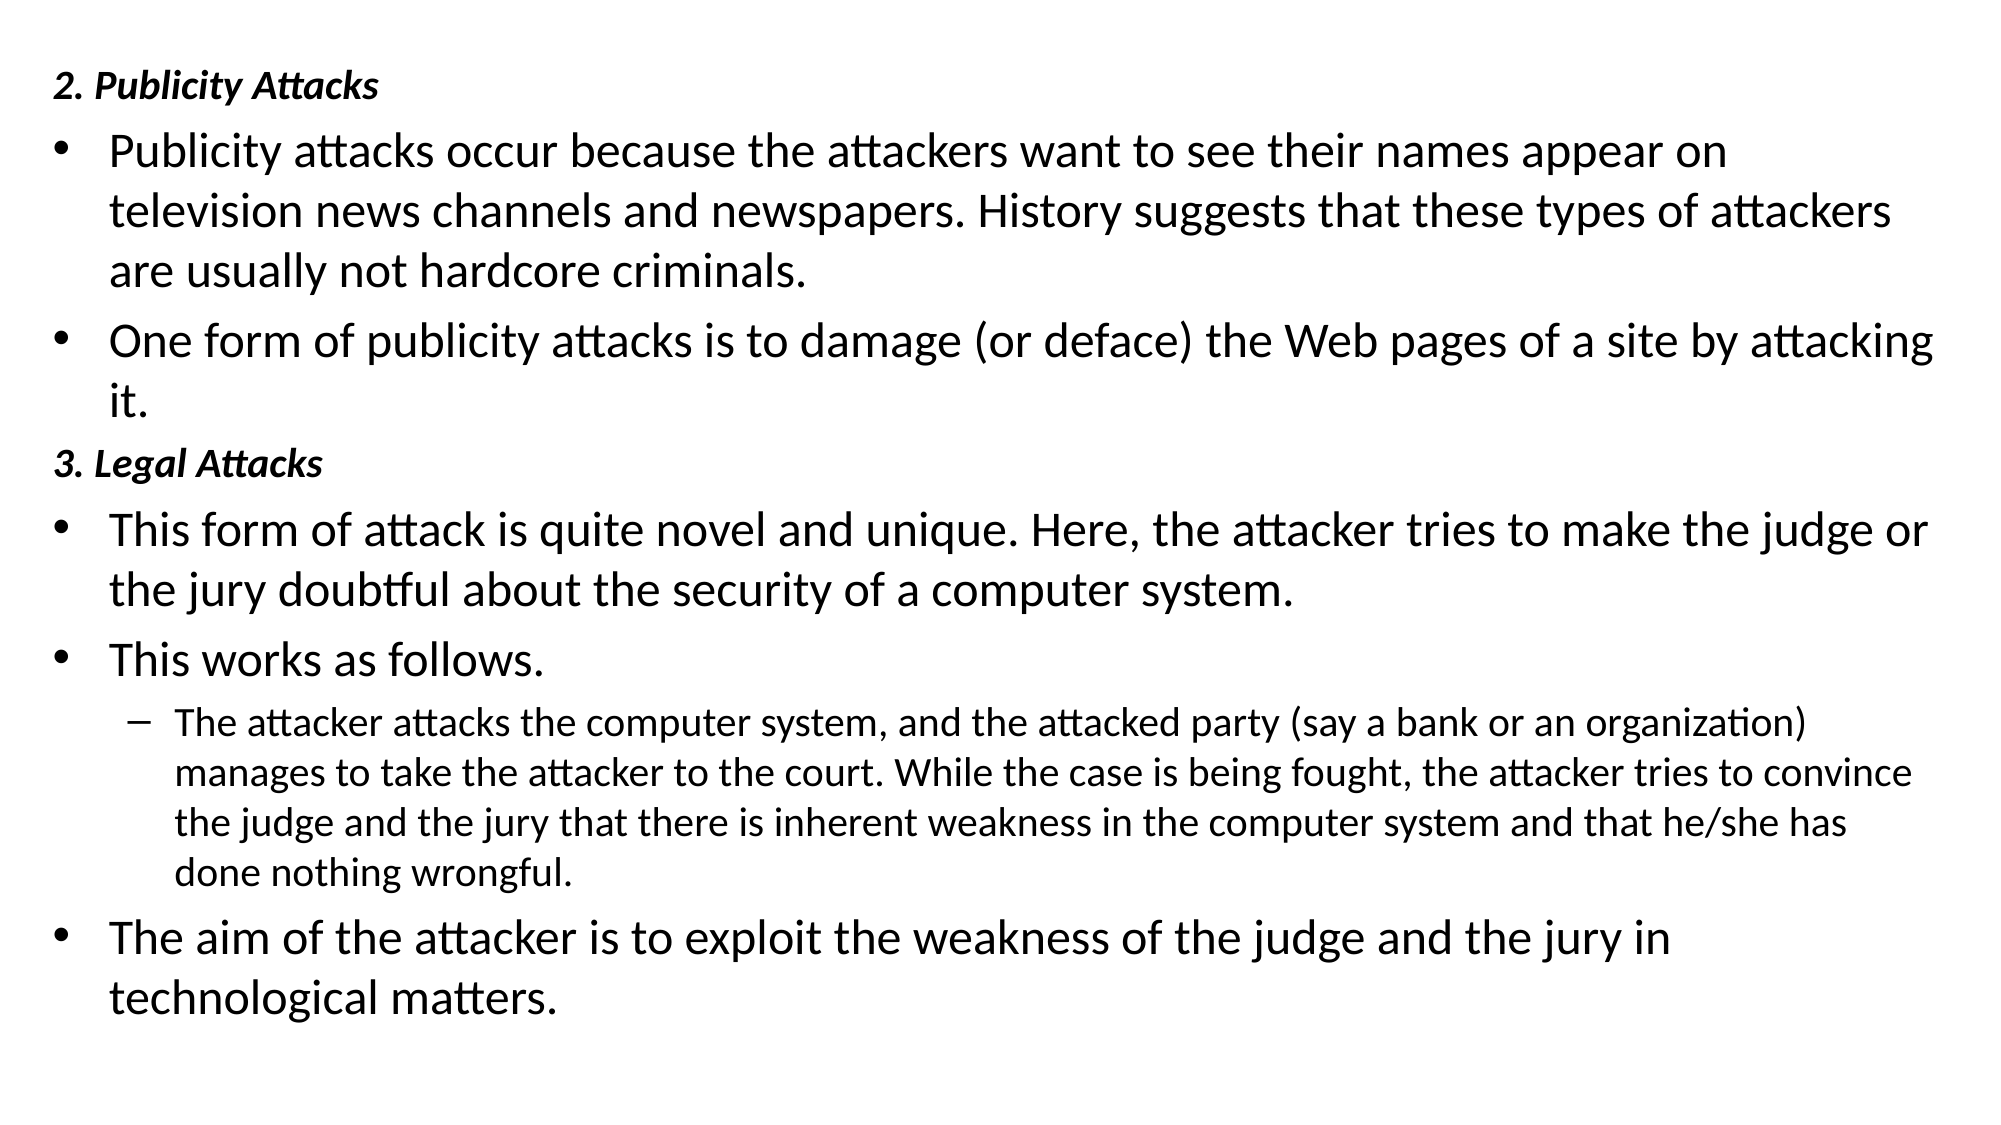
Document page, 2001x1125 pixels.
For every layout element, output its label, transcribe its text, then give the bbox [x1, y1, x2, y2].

list 2. Publicity Attacks Publicity attacks occur because the attackers want to see their names appear on television news channels and newspapers. History suggests that these types of attackers are usually not hardcore criminals. One form of publicity attacks is to damage (or deface) the Web pages of a site by attacking it. 3. Legal Attacks This form of attack is quite novel and unique. Here, the attacker tries to make the judge or the jury doubtful about the security of a computer system. This works as follows. The attacker attacks the computer system, and the attacked party (say a bank or an organization) manages to take the attacker to the court. While the case is being fought, the attacker tries to convince the judge and the jury that there is inherent weakness in the computer system and that he/she has done nothing wrongful. The aim of the attacker is to exploit the weakness of the judge and the jury in technological matters. [37, 50, 1950, 1100]
